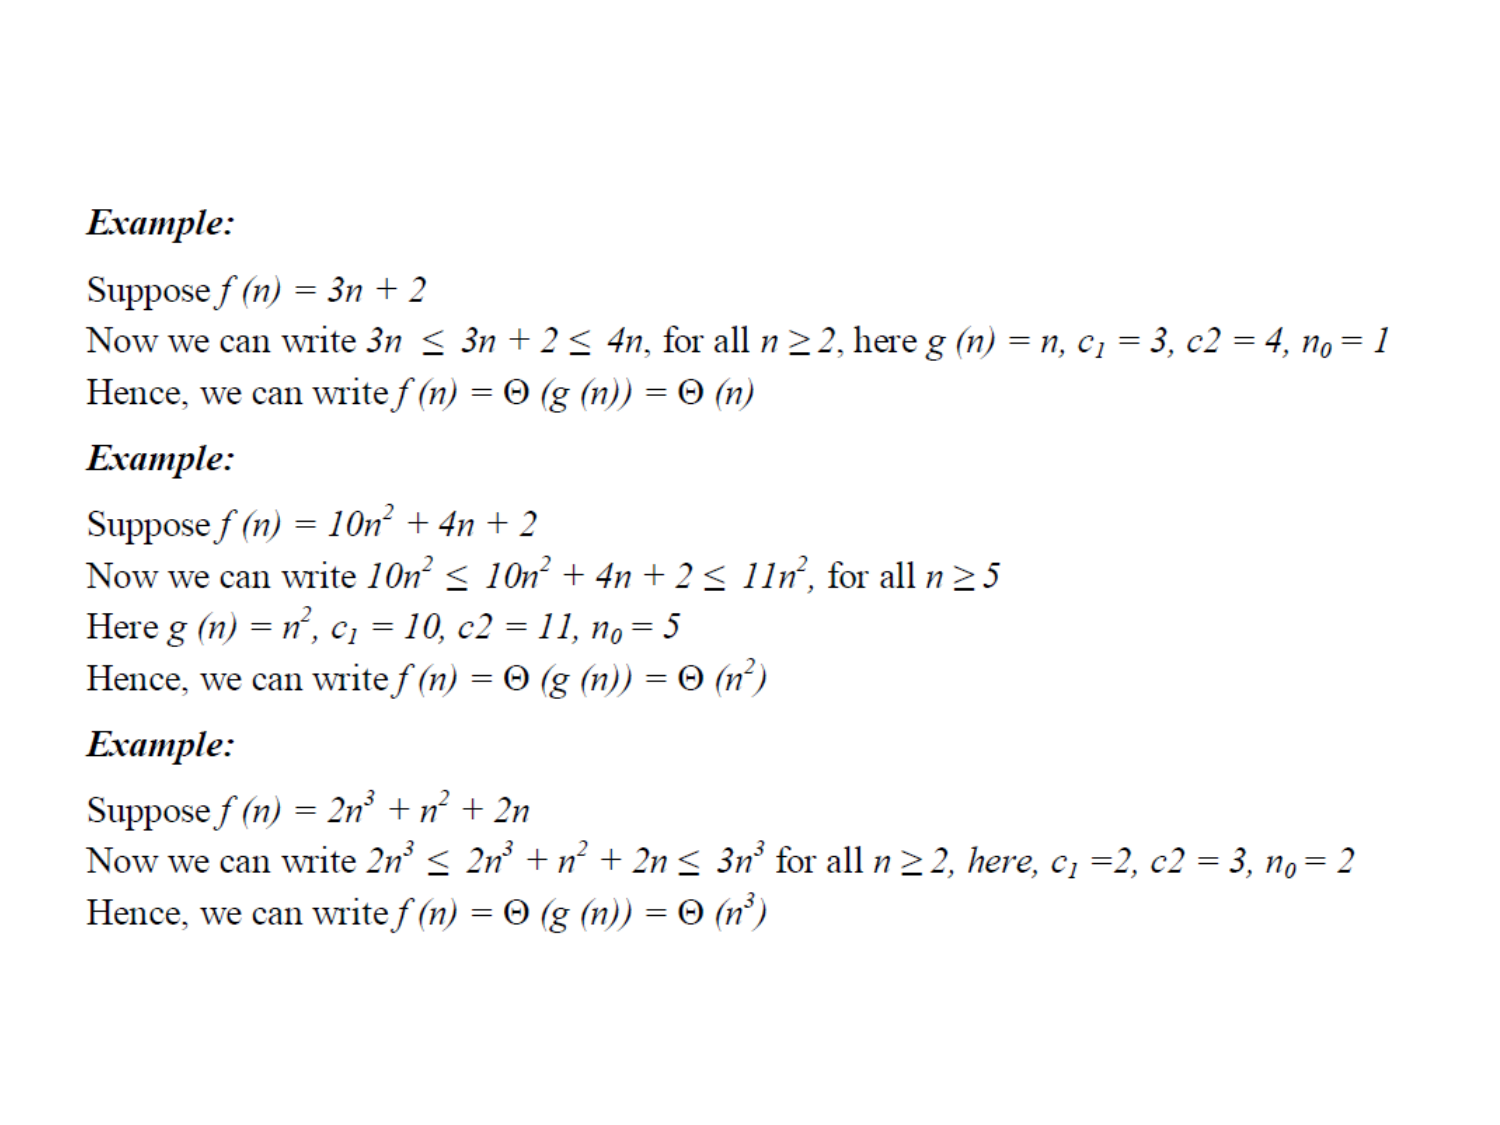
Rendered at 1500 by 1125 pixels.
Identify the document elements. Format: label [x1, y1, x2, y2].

picture [49, 187, 1437, 951]
